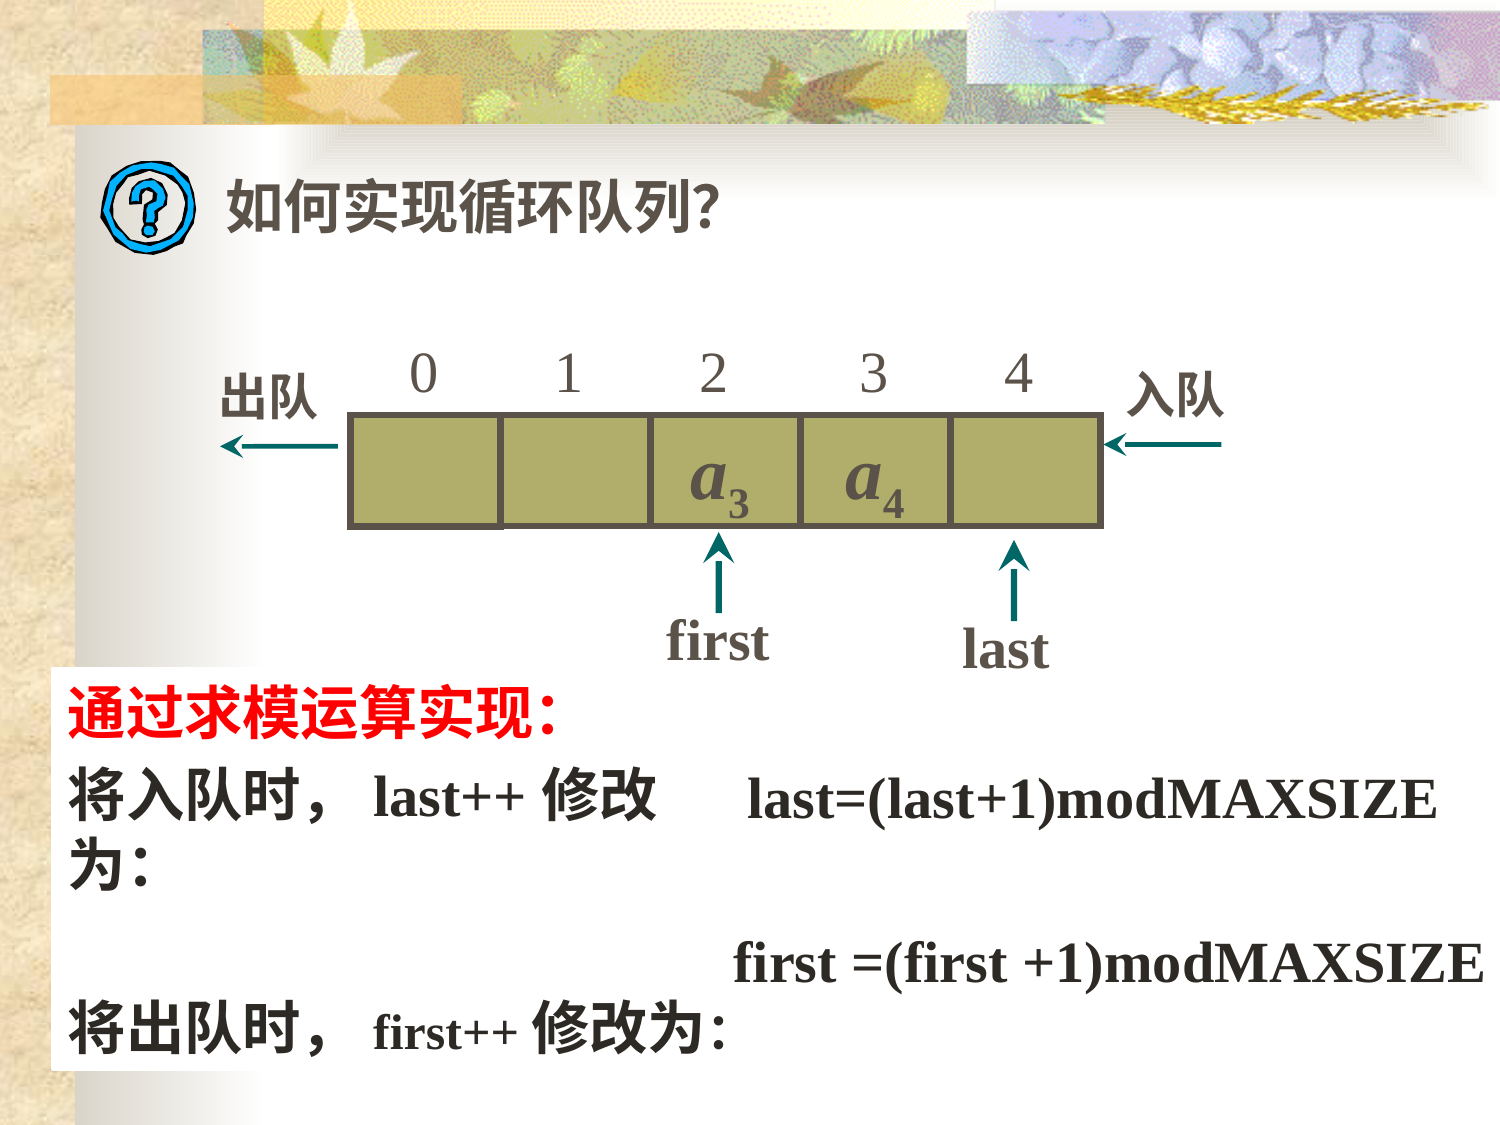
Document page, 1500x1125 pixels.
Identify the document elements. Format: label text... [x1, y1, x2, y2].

text_box 0 1 2 3 4 [394, 326, 1097, 411]
text_box 入队 [1110, 355, 1274, 431]
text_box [947, 539, 1118, 689]
text_box last=(last+1)modMAXSIZE [732, 753, 1455, 838]
text_box 通过求模运算实现： 将入队时，last++修改为： 将出队时，first++修改为： [51, 667, 779, 1071]
text_box [220, 436, 241, 457]
picture [0, 0, 1500, 1125]
text_box 出队 [203, 358, 354, 433]
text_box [350, 414, 1101, 527]
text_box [100, 160, 1201, 256]
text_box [651, 531, 810, 681]
text_box [1106, 434, 1124, 455]
text_box first =(first +1)modMAXSIZE [718, 916, 1500, 1002]
